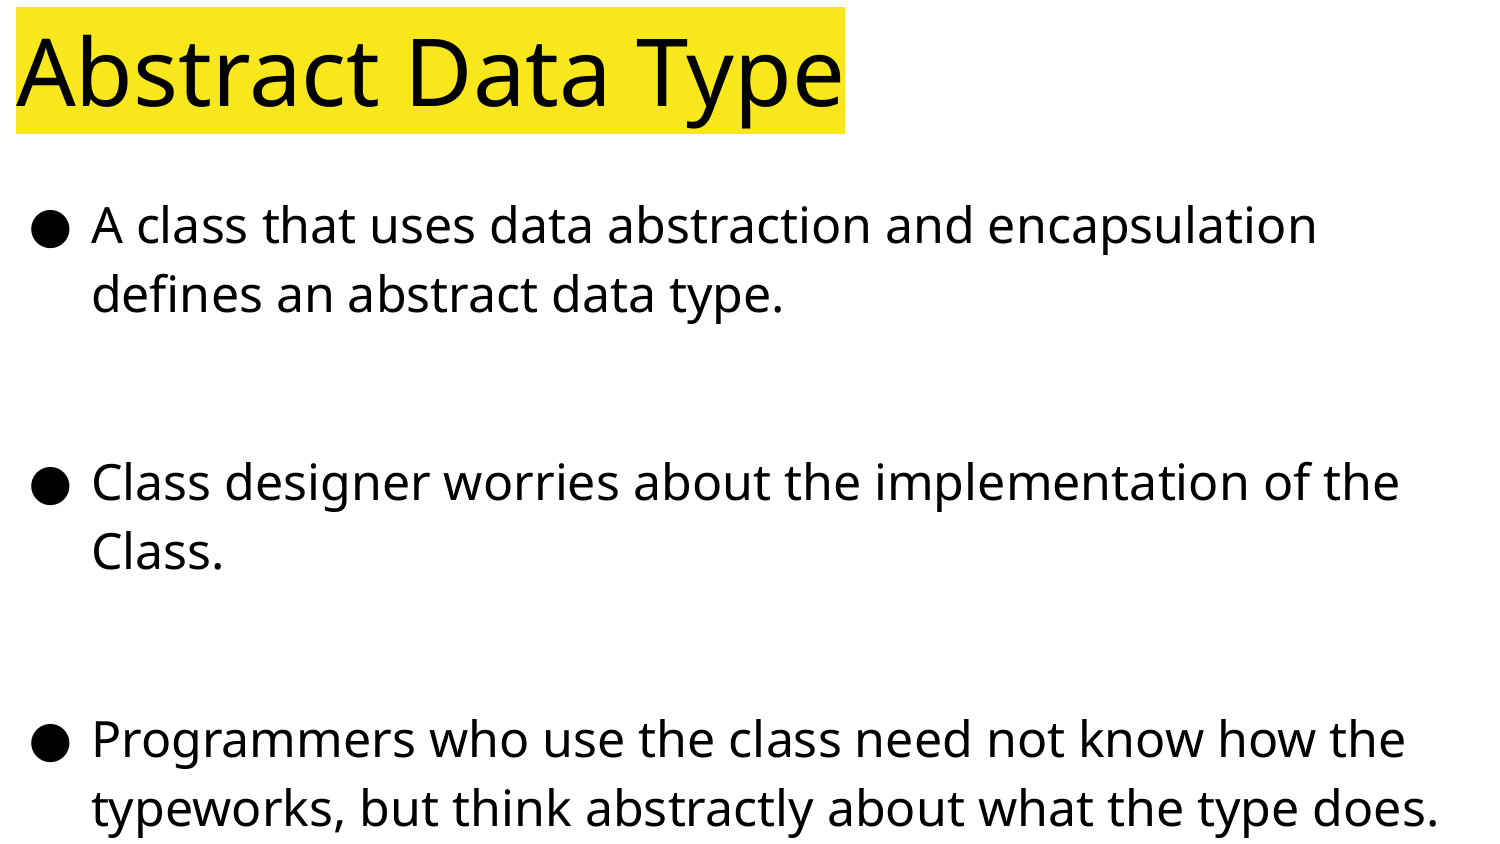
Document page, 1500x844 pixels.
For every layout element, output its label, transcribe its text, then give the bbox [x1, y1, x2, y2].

list A class that uses data abstraction and encapsulation defines an abstract data type. Class designer worries about the implementation of the Class. Programmers who use the class need not know how the typeworks, but think abstractly about what the type does. [1, 169, 1500, 844]
title Abstract Data Type [1, 0, 1399, 138]
